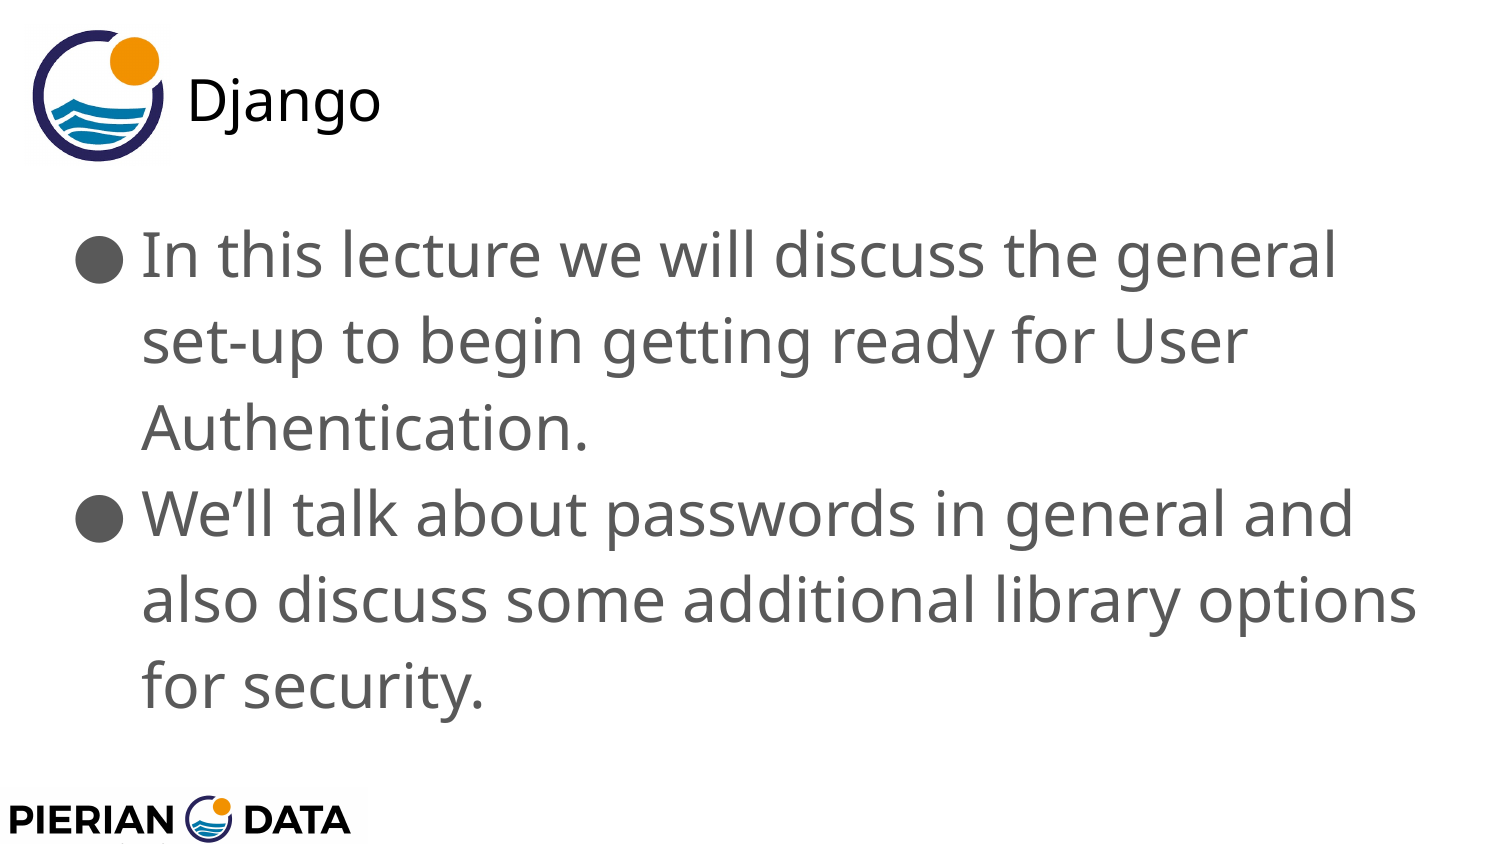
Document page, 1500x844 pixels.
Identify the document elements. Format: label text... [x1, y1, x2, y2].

title Django [176, 48, 1449, 143]
picture [0, 787, 368, 844]
list In this lecture we will discuss the general set-up to begin getting ready for User Authentication. We’ll talk about passwords in general and also discuss some additional library options for security. [51, 189, 1449, 750]
picture [24, 24, 172, 167]
